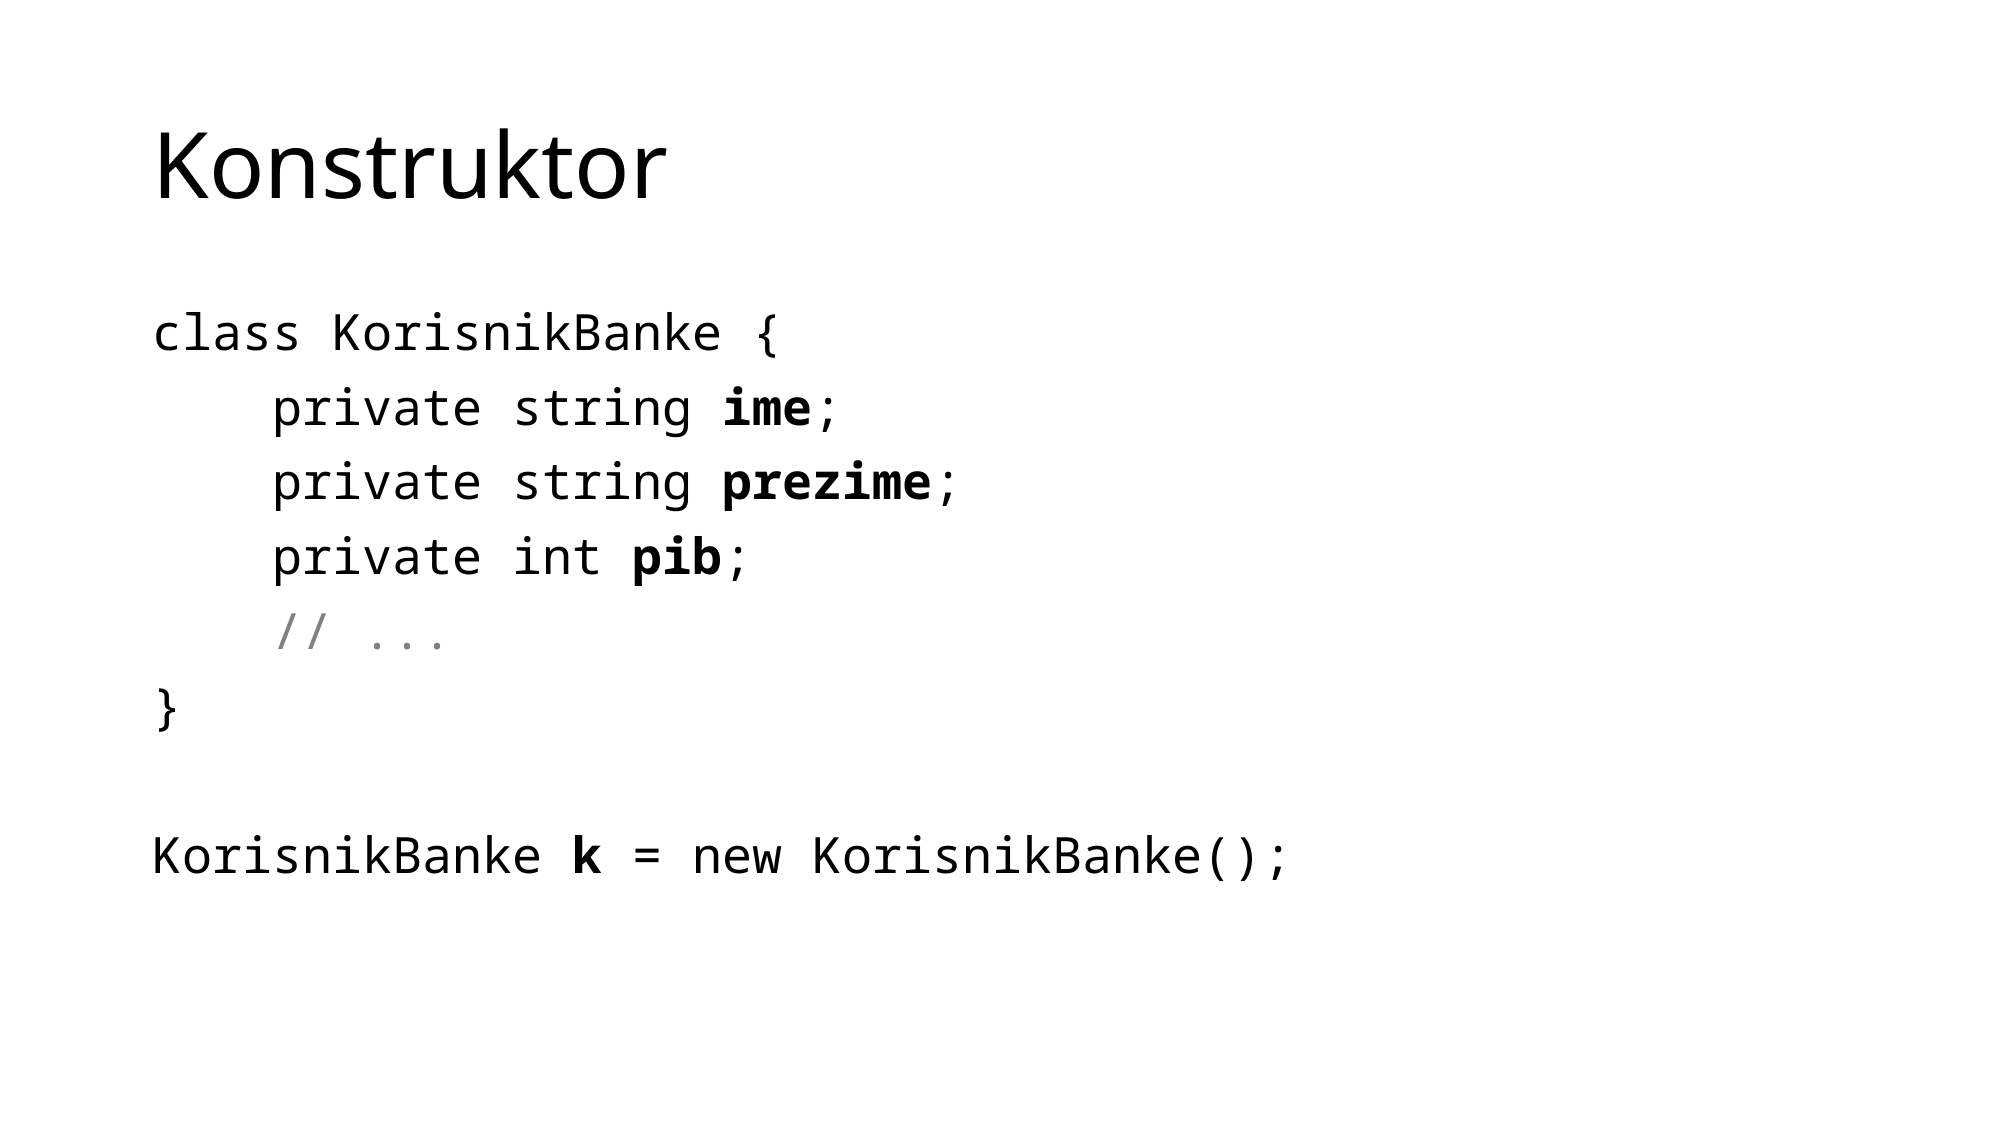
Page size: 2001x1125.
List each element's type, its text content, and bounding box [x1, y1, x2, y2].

title Konstruktor [137, 59, 1863, 278]
list class KorisnikBanke { private string ime; private string prezime; private int pib; // ... } KorisnikBanke k = new KorisnikBanke(); [137, 299, 1863, 1014]
